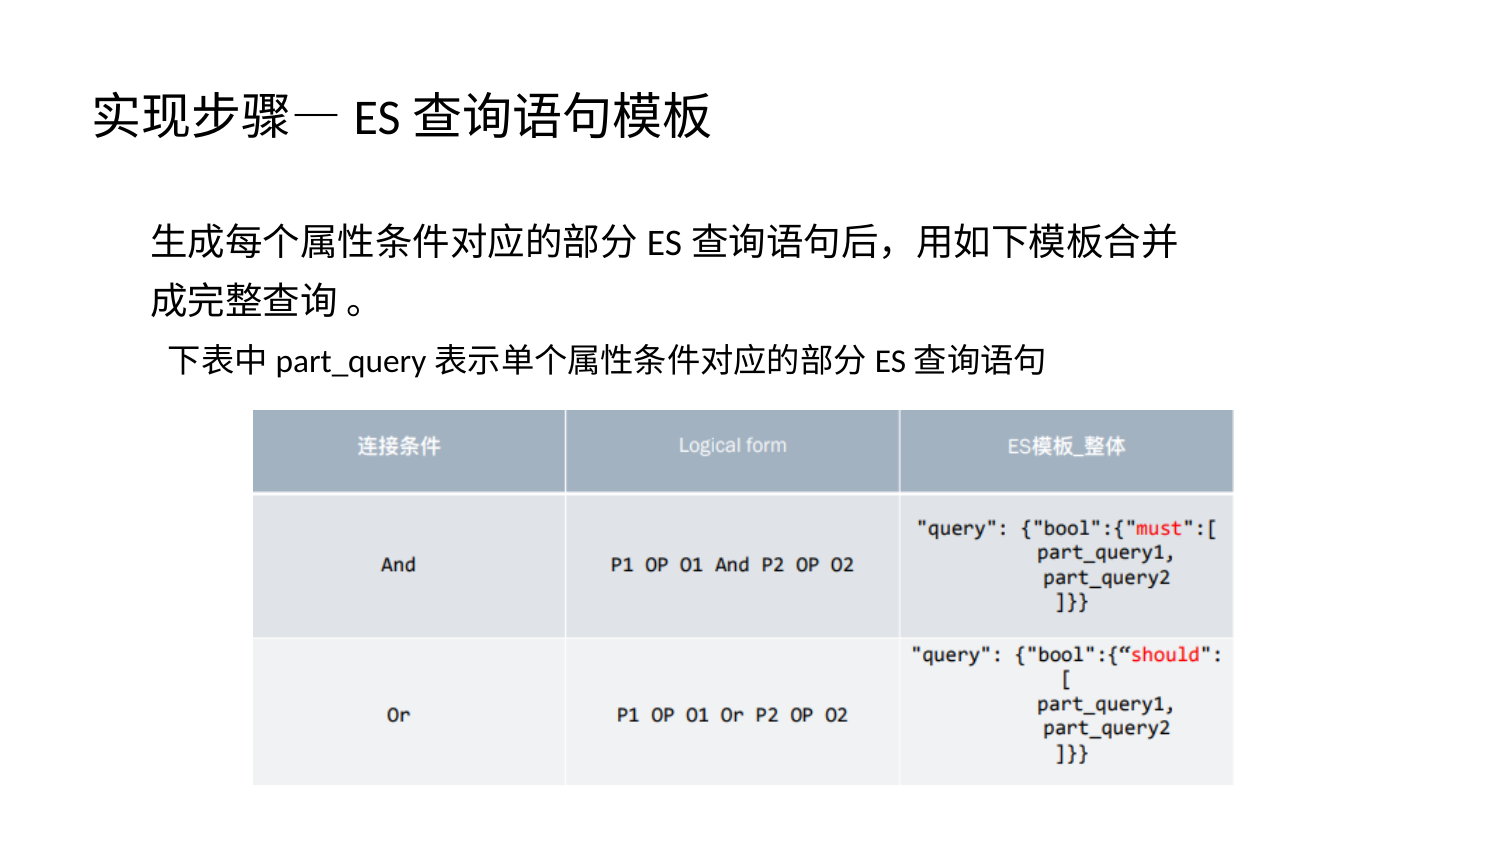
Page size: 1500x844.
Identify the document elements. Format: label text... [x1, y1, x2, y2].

text_box 生成每个属性条件对应的部分ES查询语句后，用如下模板合并成完整查询 。 下表中part_query表示单个属性条件对应的部分ES查询语句 [135, 197, 1223, 388]
title 实现步骤—ES查询语句模板 [76, 43, 782, 185]
picture [253, 409, 1234, 785]
